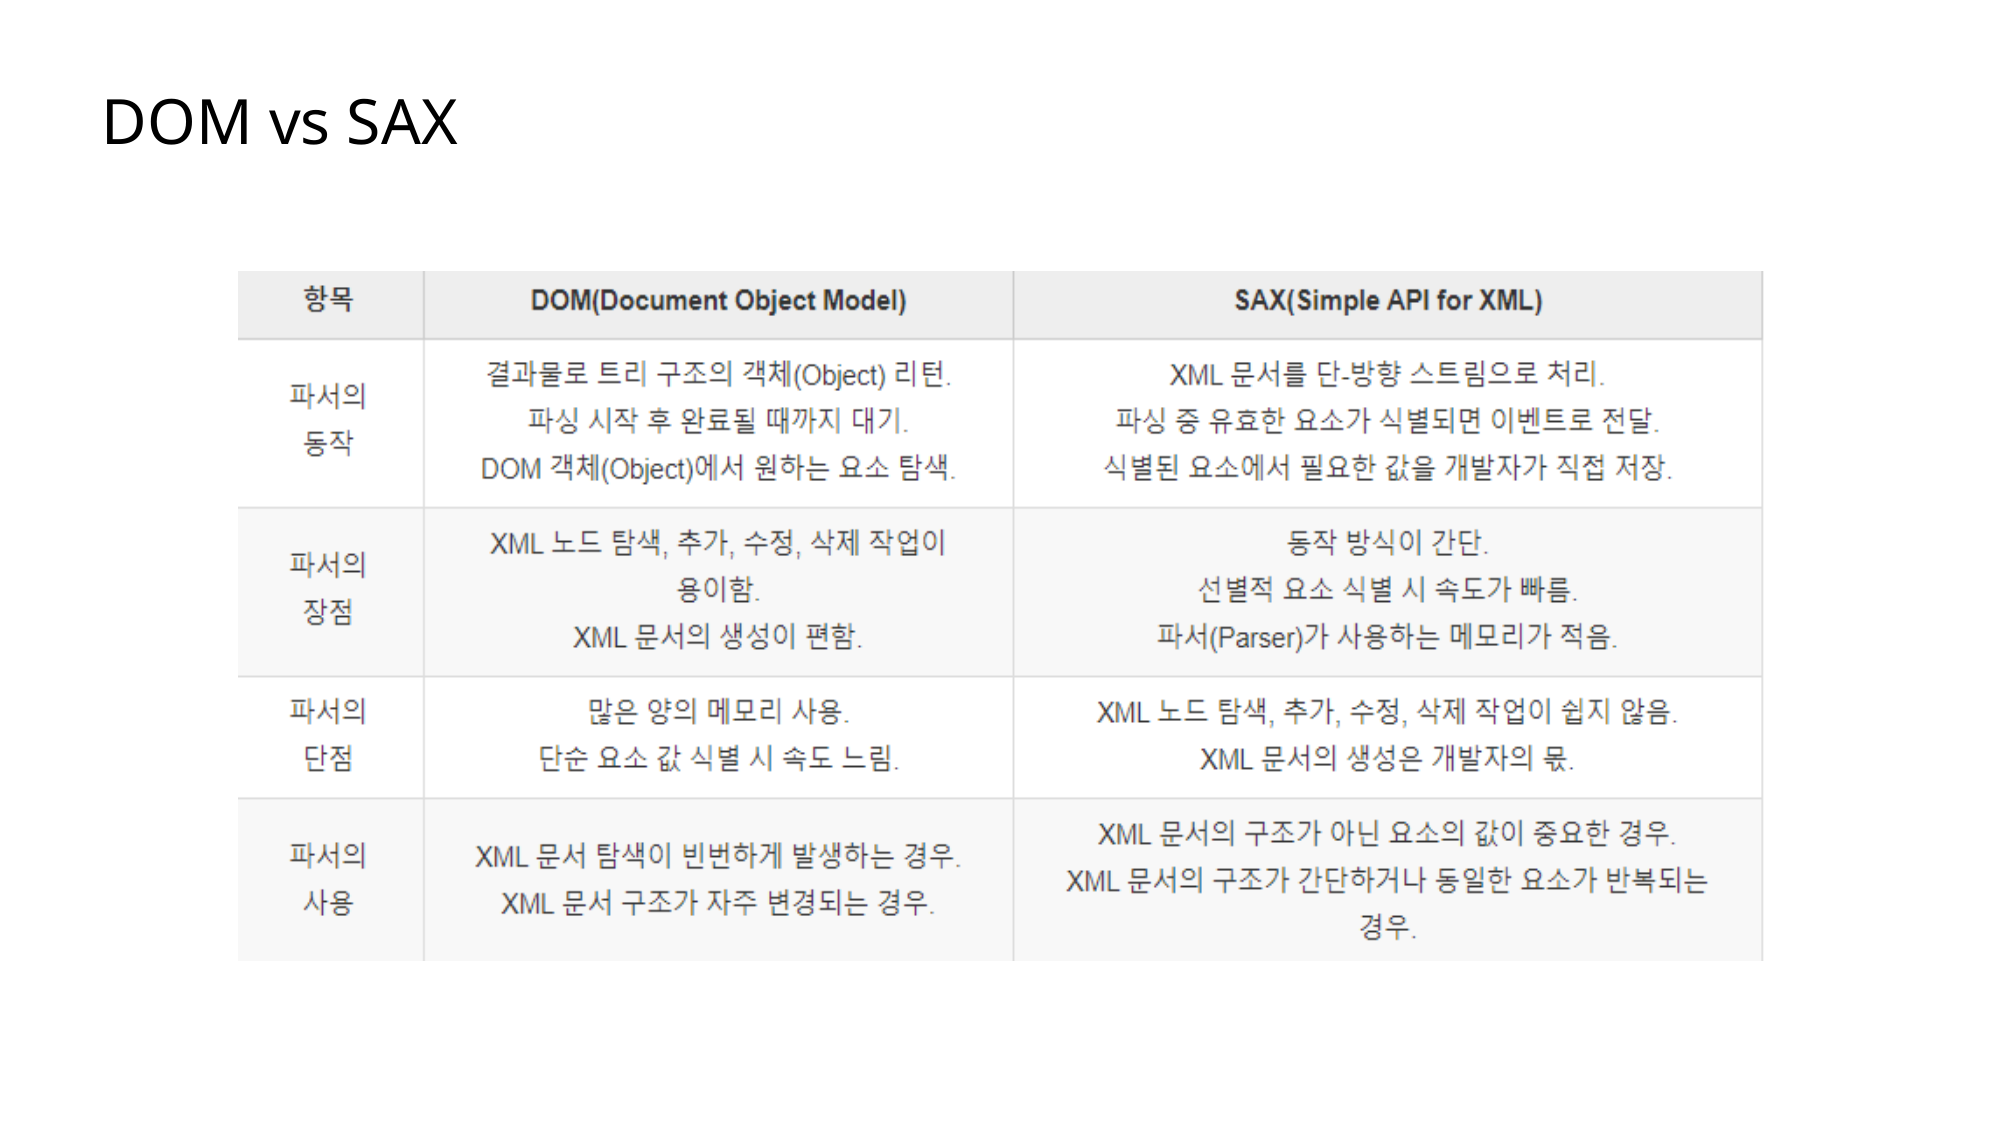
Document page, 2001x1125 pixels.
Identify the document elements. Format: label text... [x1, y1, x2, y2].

picture [238, 271, 1774, 961]
title DOM vs SAX [86, 42, 1939, 166]
